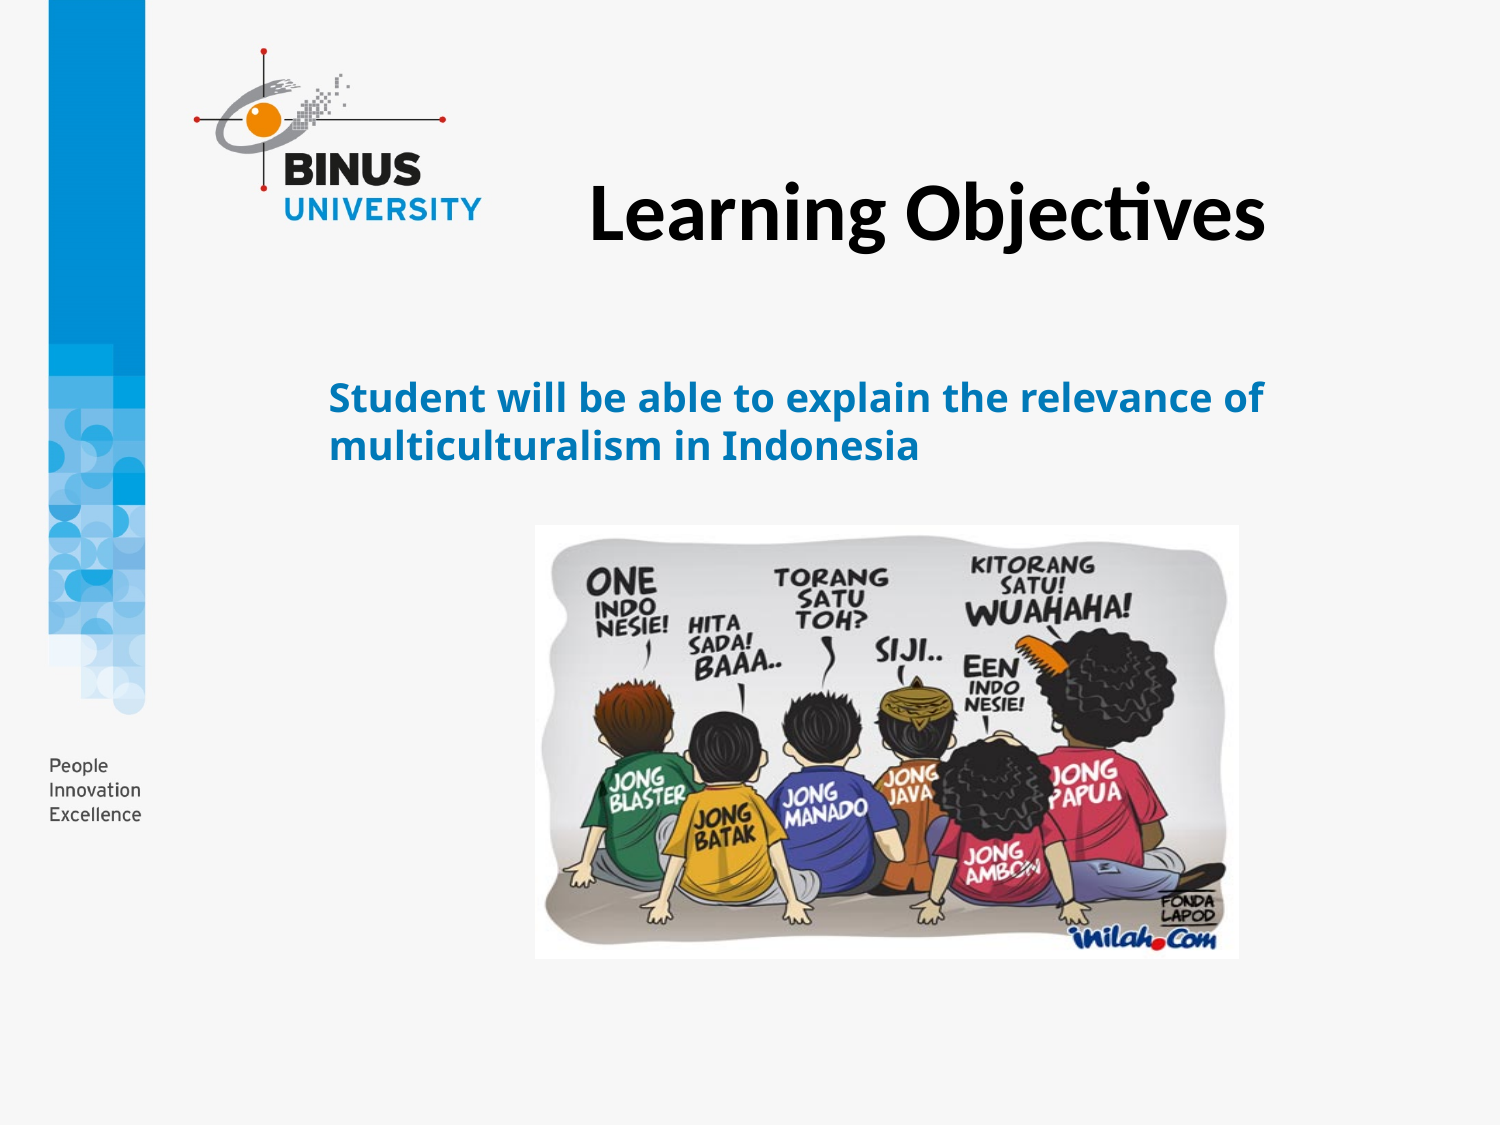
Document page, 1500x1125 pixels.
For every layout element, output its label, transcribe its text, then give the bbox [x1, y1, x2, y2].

text_box Learning Objectives [574, 149, 1291, 265]
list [535, 525, 1239, 959]
title Student will be able to explain the relevance of multiculturalism in Indonesia [313, 315, 1436, 477]
picture [0, 0, 1500, 846]
